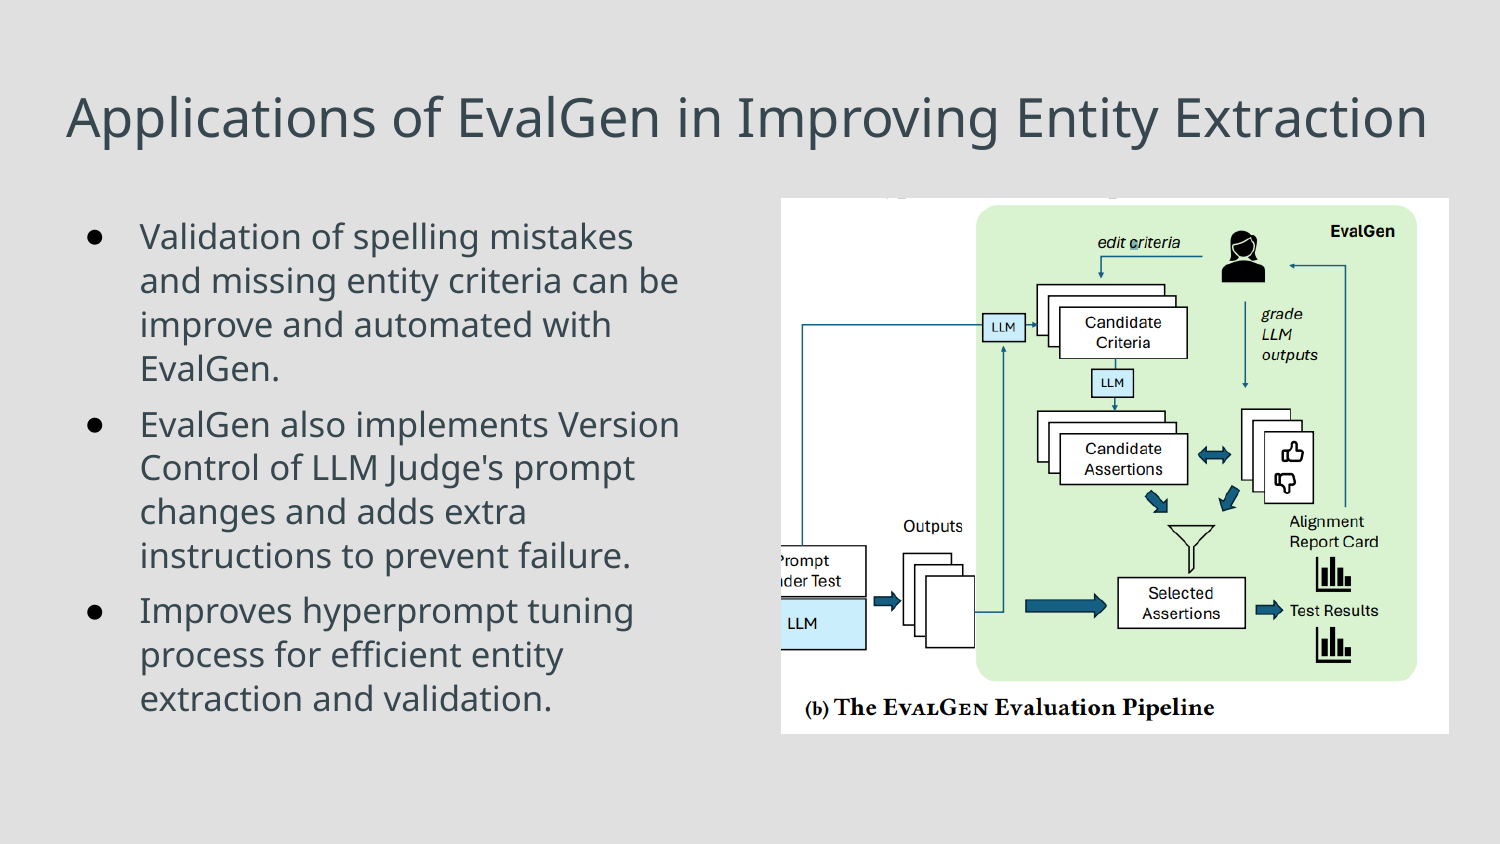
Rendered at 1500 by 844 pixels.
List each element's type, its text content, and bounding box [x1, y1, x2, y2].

title Applications of EvalGen in Improving Entity Extraction [51, 72, 1449, 167]
picture [780, 197, 1450, 734]
list Validation of spelling mistakes and missing entity criteria can be improve and automated with EvalGen. EvalGen also implements Version Control of LLM Judge's prompt changes and adds extra instructions to prevent failure. Improves hyperprompt tuning process for efficient entity extraction and validation. [51, 198, 719, 734]
